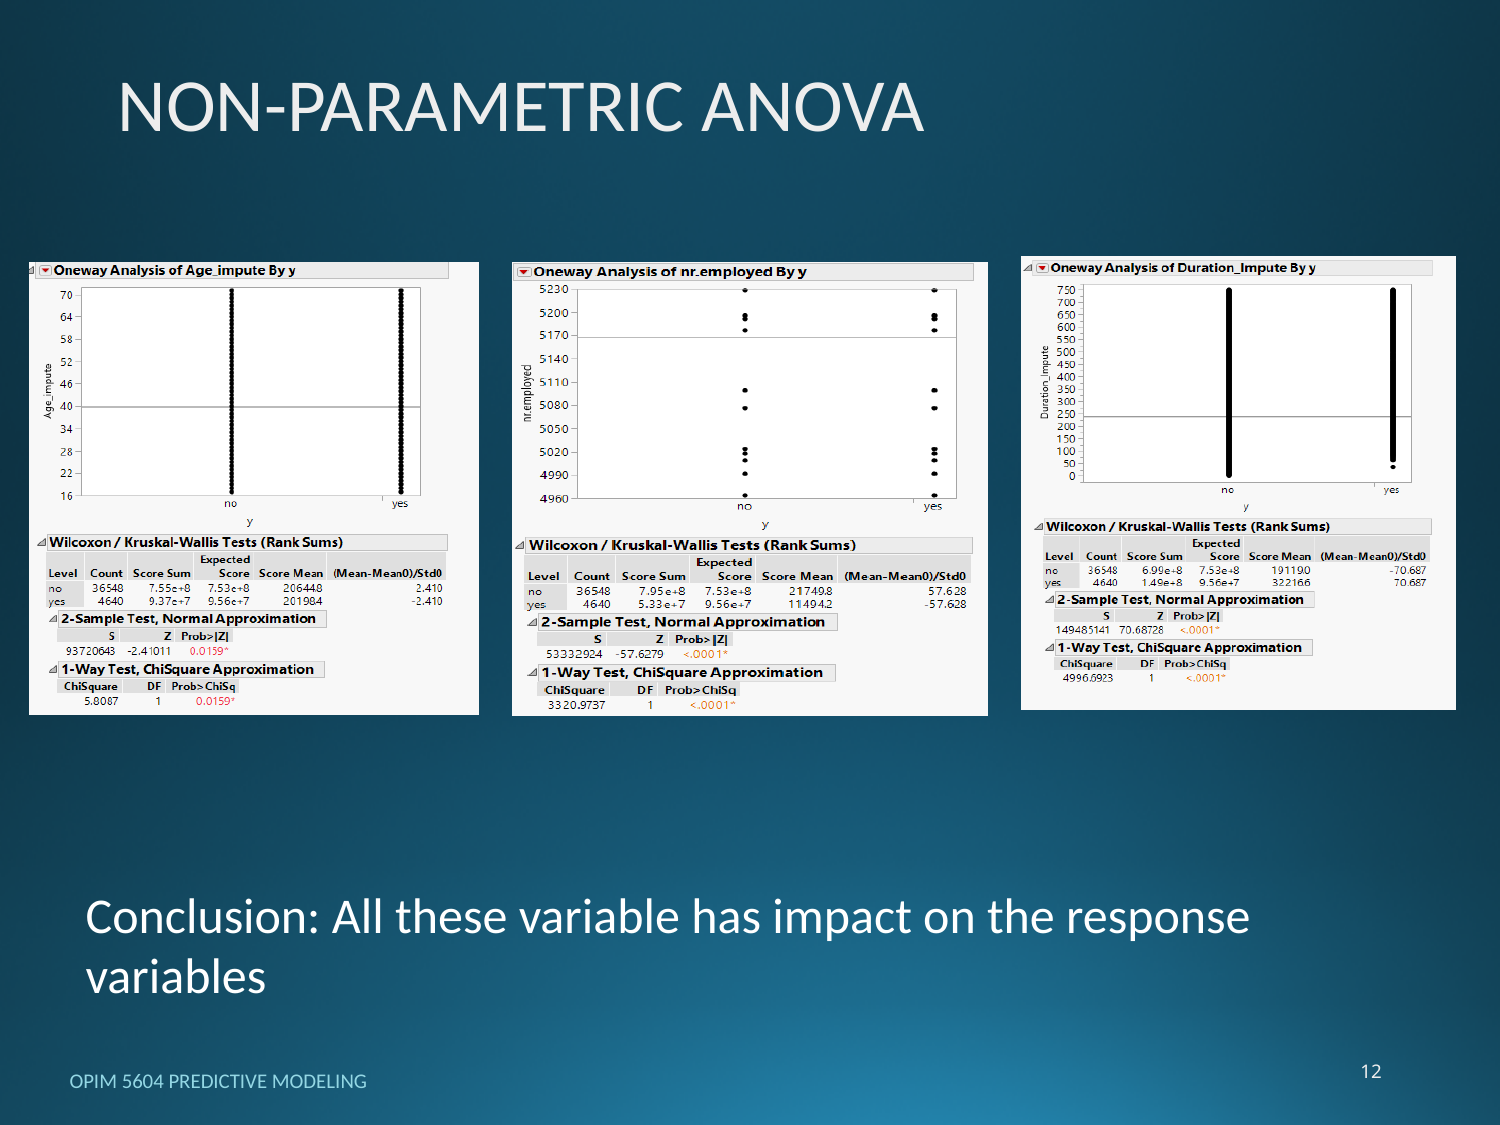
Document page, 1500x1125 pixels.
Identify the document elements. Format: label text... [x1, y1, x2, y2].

slide_number 12 [1059, 1042, 1397, 1103]
footer OPIM 5604 PREDICTIVE MODELING [41, 1062, 396, 1099]
text_box Conclusion: All these variable has impact on the response variables [70, 875, 1430, 1011]
text_box NON-PARAMETRIC ANOVA [103, 59, 1270, 185]
picture [0, 0, 1500, 1125]
